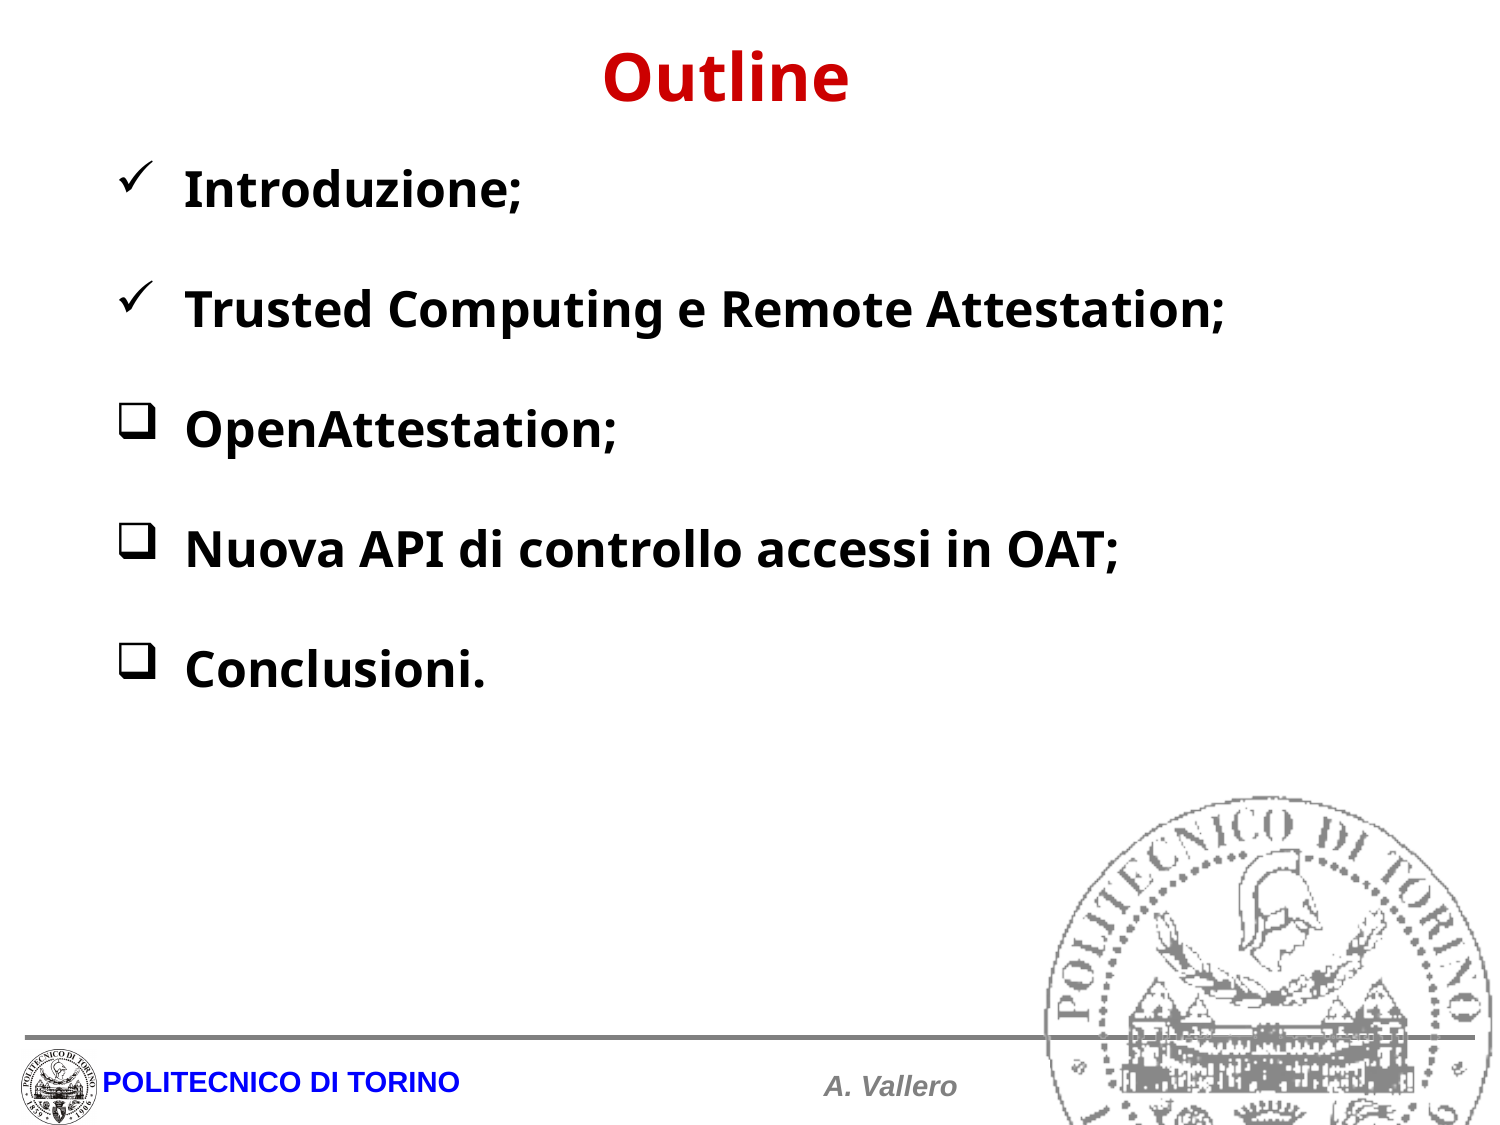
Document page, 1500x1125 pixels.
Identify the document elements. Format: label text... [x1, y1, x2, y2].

text_box Introduzione; Trusted Computing e Remote Attestation; OpenAttestation; Nuova API di controllo accessi in OAT; Conclusioni. [100, 149, 1389, 765]
picture [21, 1049, 97, 1125]
text_box Outline [68, 37, 1385, 113]
